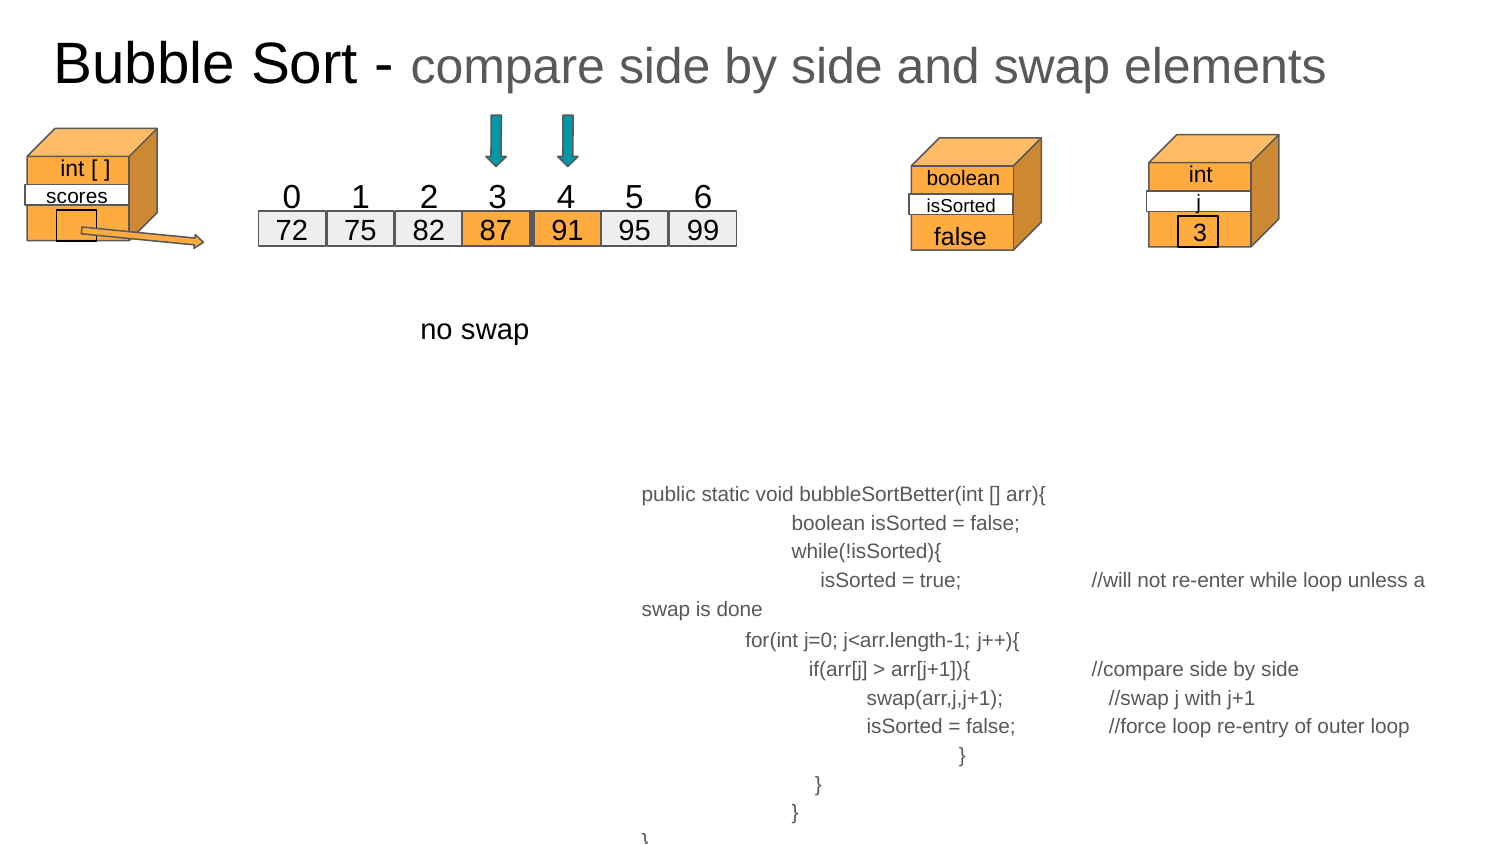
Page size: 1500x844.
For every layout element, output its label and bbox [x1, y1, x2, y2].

text_box [24, 128, 204, 249]
text_box [557, 115, 578, 167]
title [38, 10, 1494, 105]
text_box [909, 137, 1042, 251]
text_box [323, 295, 627, 390]
text_box [258, 177, 394, 246]
list [626, 461, 1449, 825]
text_box [485, 115, 507, 167]
text_box [395, 177, 737, 246]
text_box [1146, 134, 1279, 248]
